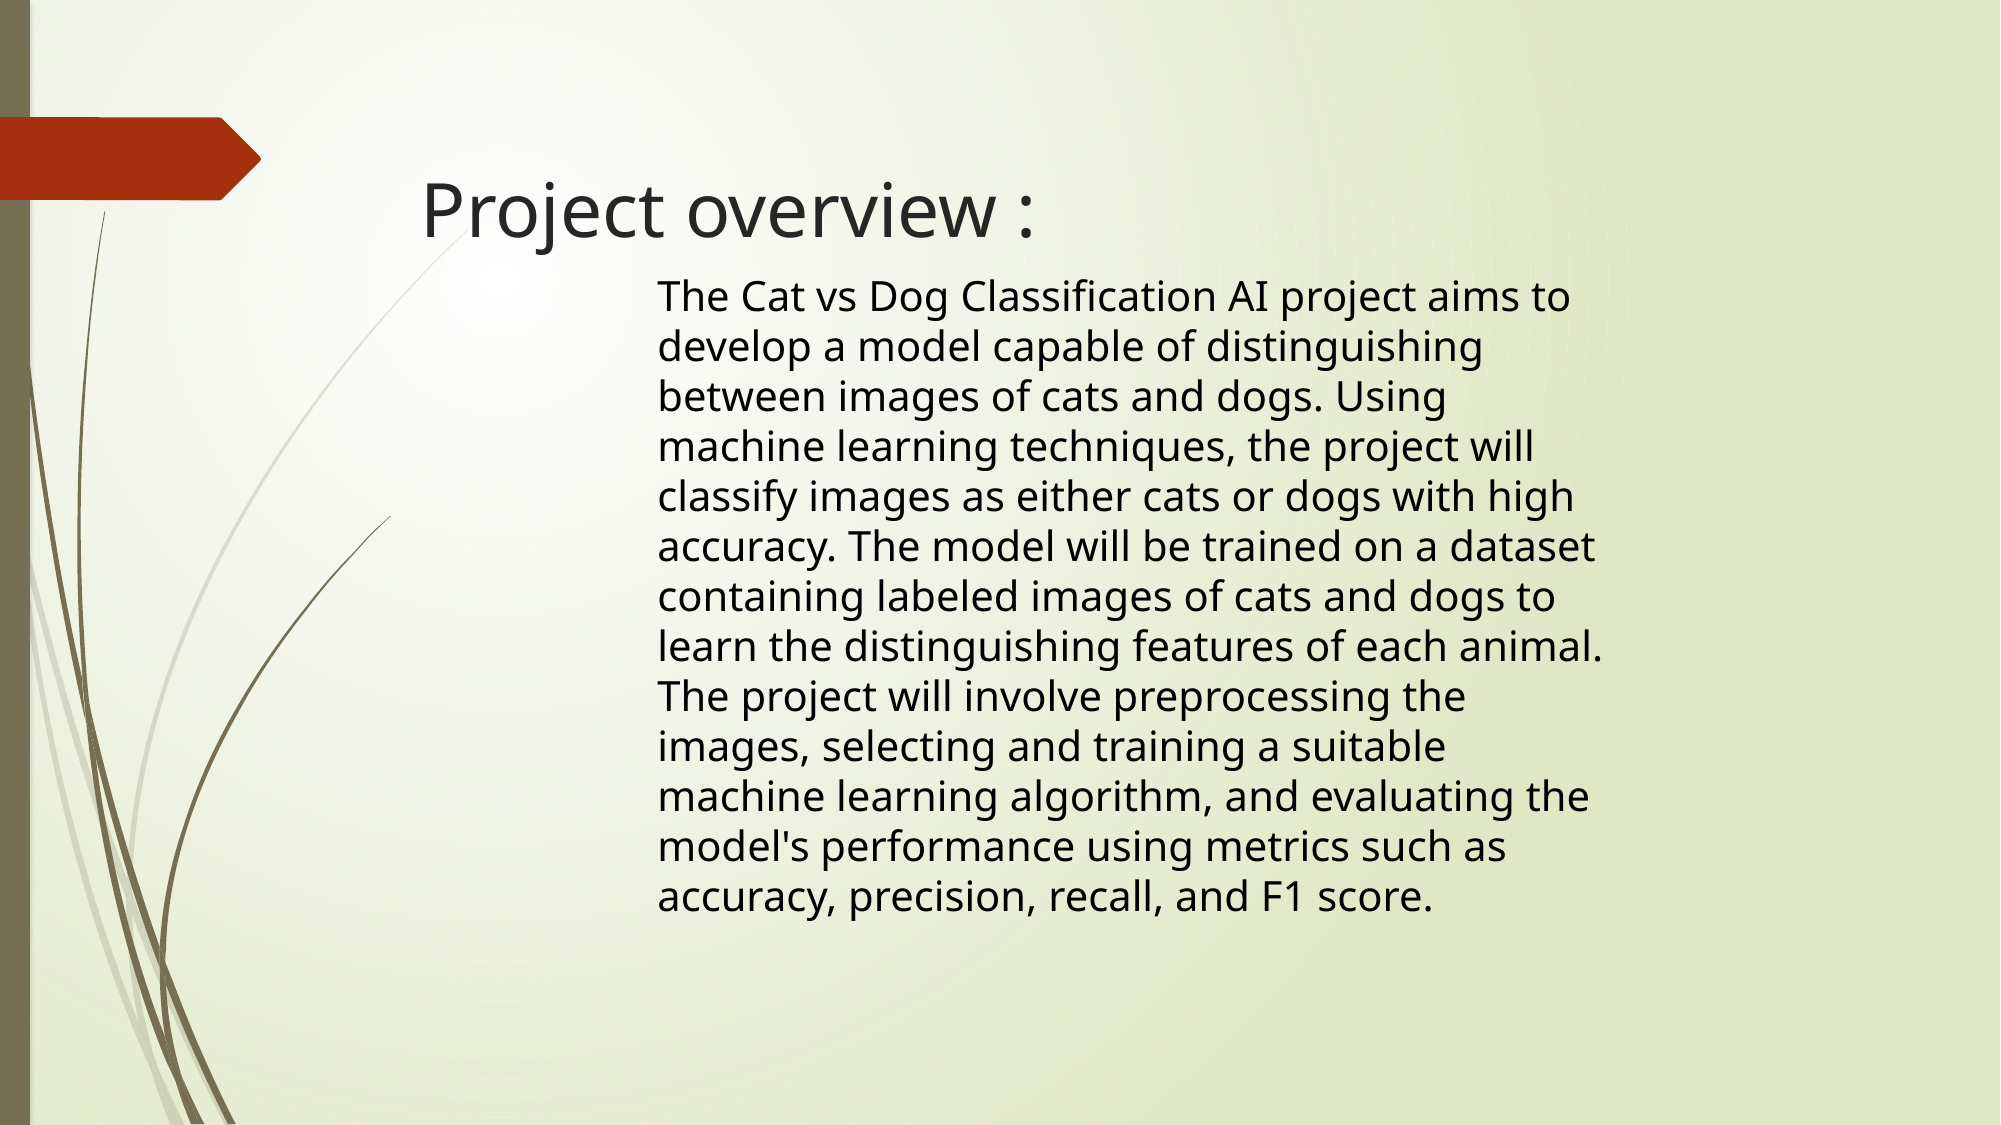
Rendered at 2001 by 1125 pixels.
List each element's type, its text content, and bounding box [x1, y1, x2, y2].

list The Cat vs Dog Classification AI project aims to develop a model capable of distinguishing between images of cats and dogs. Using machine learning techniques, the project will classify images as either cats or dogs with high accuracy. The model will be trained on a dataset containing labeled images of cats and dogs to learn the distinguishing features of each animal. The project will involve preprocessing the images, selecting and training a suitable machine learning algorithm, and evaluating the model's performance using metrics such as accuracy, precision, recall, and F1 score. [642, 262, 1631, 1028]
title Project overview : [405, 155, 1868, 292]
